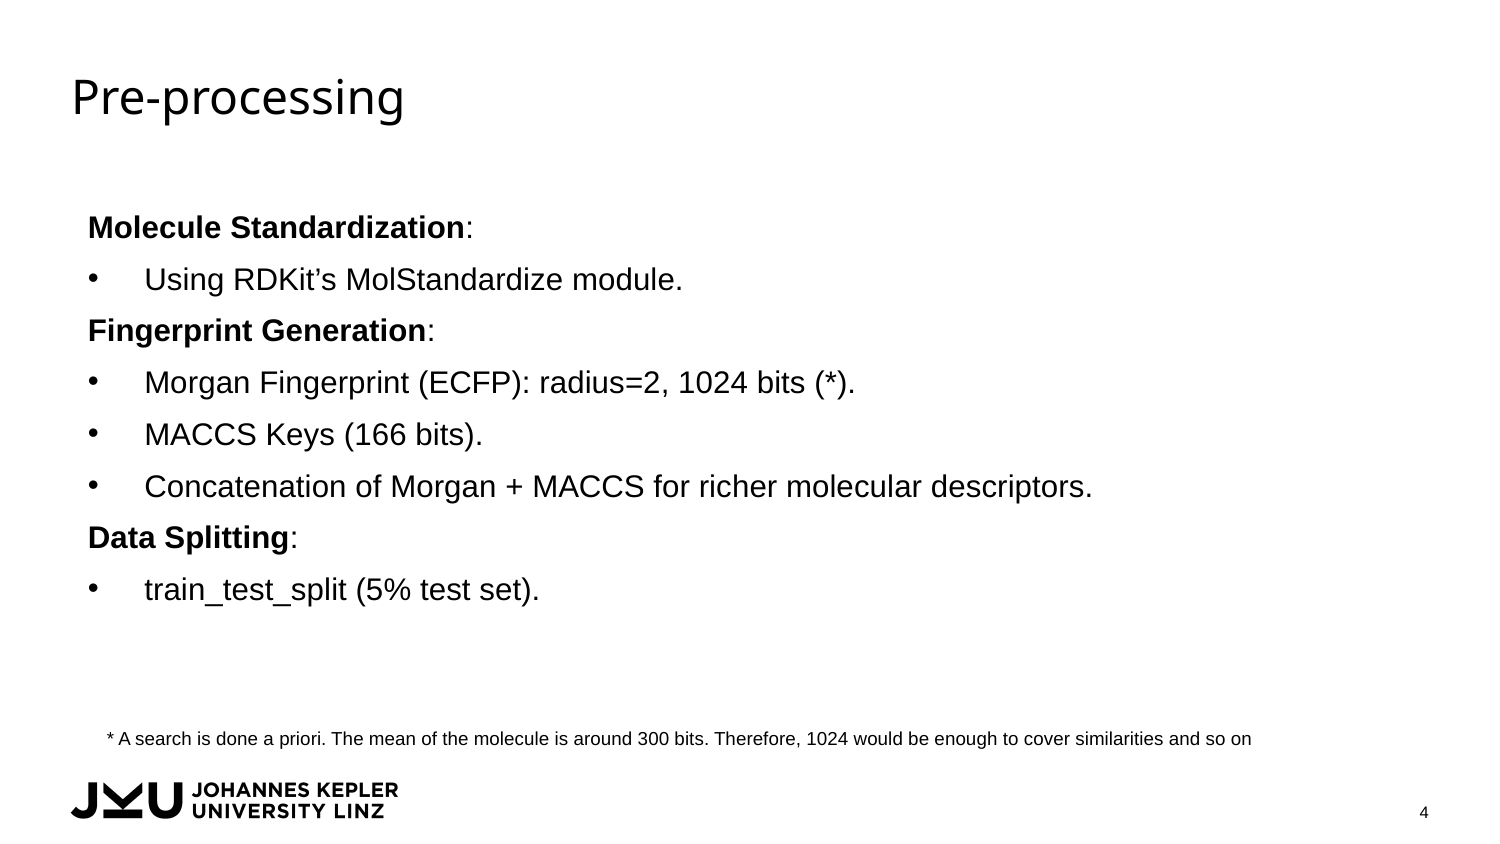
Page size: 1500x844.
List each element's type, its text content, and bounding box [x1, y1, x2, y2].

list Molecule Standardization: Using RDKit’s MolStandardize module. Fingerprint Generation: Morgan Fingerprint (ECFP): radius=2, 1024 bits (*). MACCS Keys (166 bits). Concatenation of Morgan + MACCS for richer molecular descriptors. Data Splitting: train_test_split (5% test set). [58, 199, 1429, 720]
slide_number 4 [1355, 782, 1441, 828]
title Pre-processing [59, 70, 1429, 193]
picture [70, 781, 405, 821]
list * A search is done a priori. The mean of the molecule is around 300 bits. Therefore, 1024 would be enough to cover similarities and so on [58, 720, 1429, 755]
